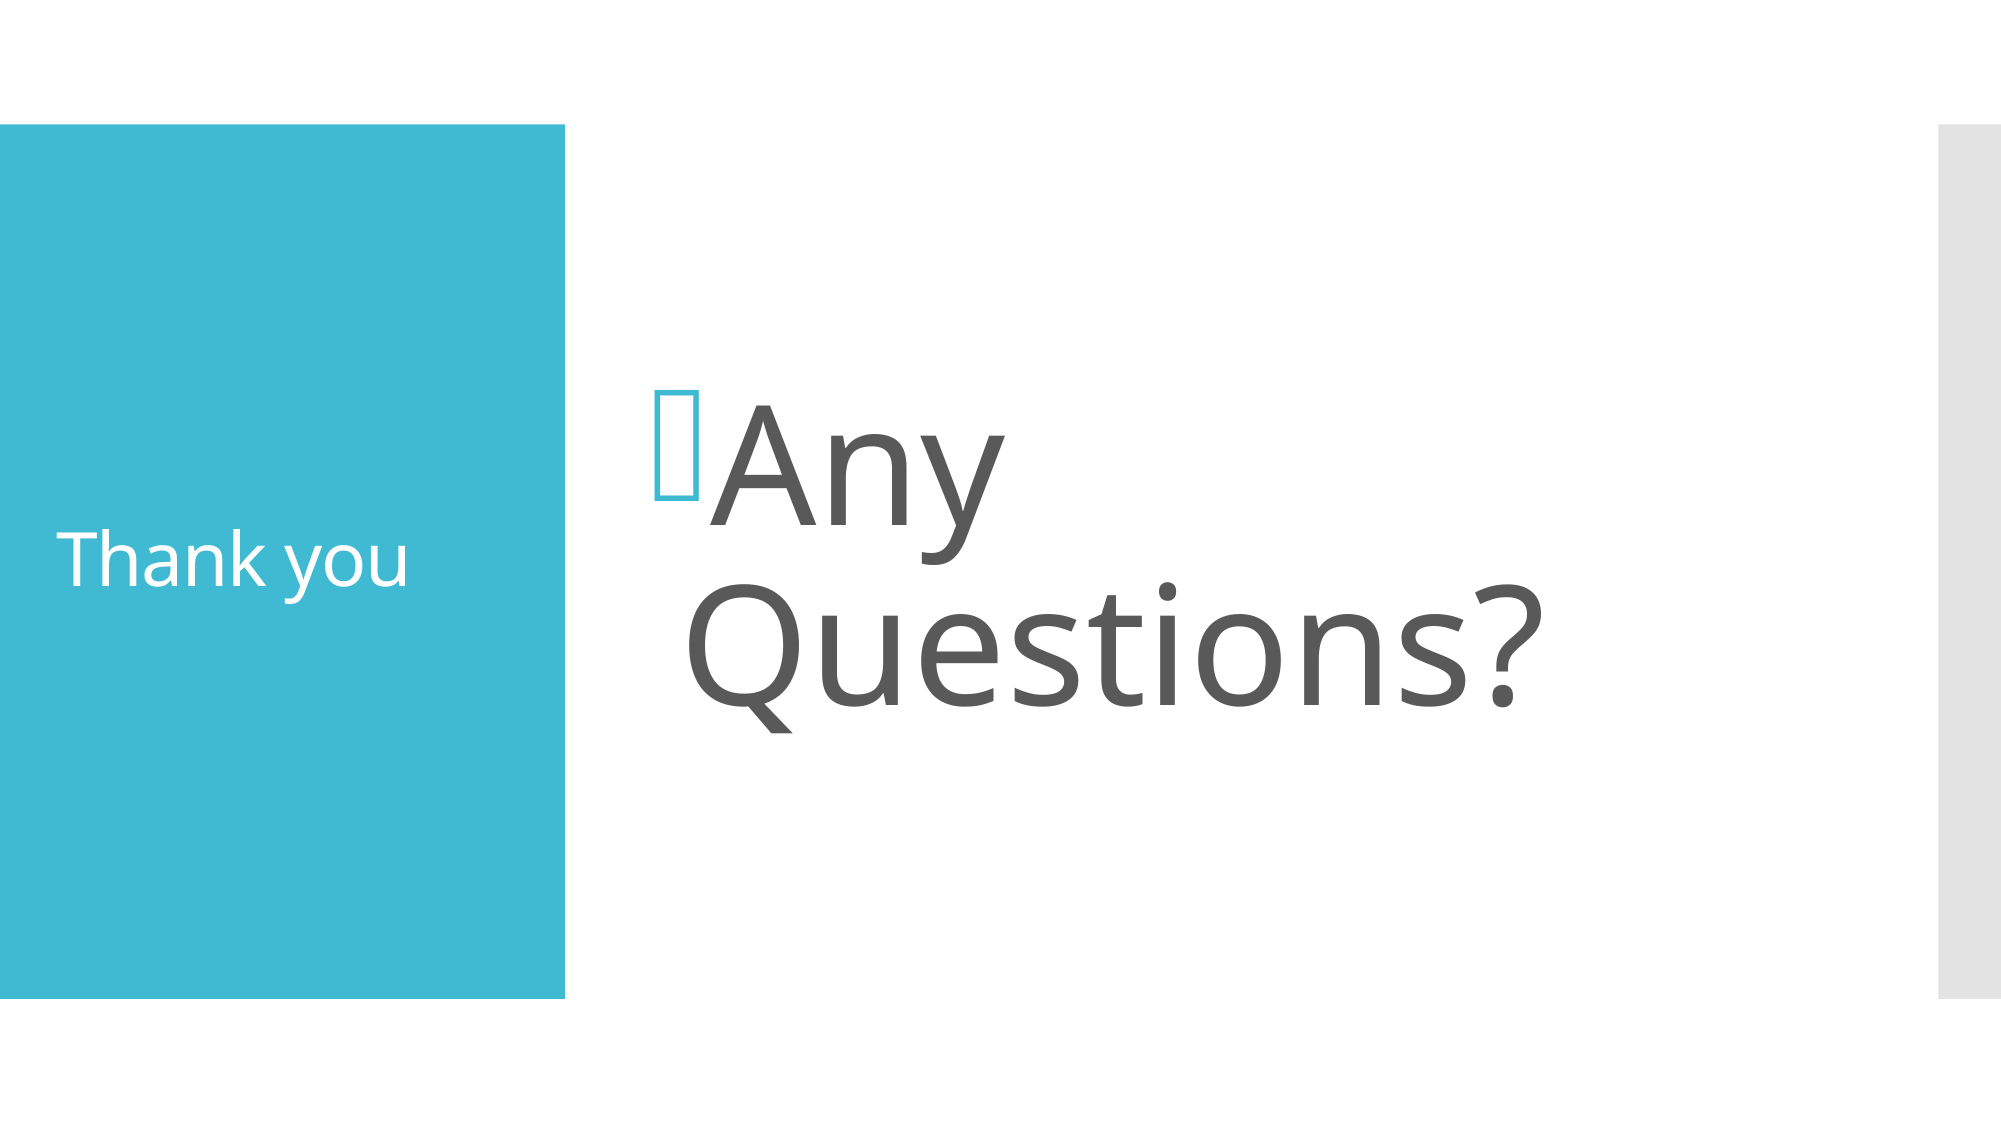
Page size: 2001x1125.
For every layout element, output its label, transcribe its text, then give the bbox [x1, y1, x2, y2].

title Thank you [41, 184, 525, 940]
list Any Questions? [634, 141, 1835, 982]
